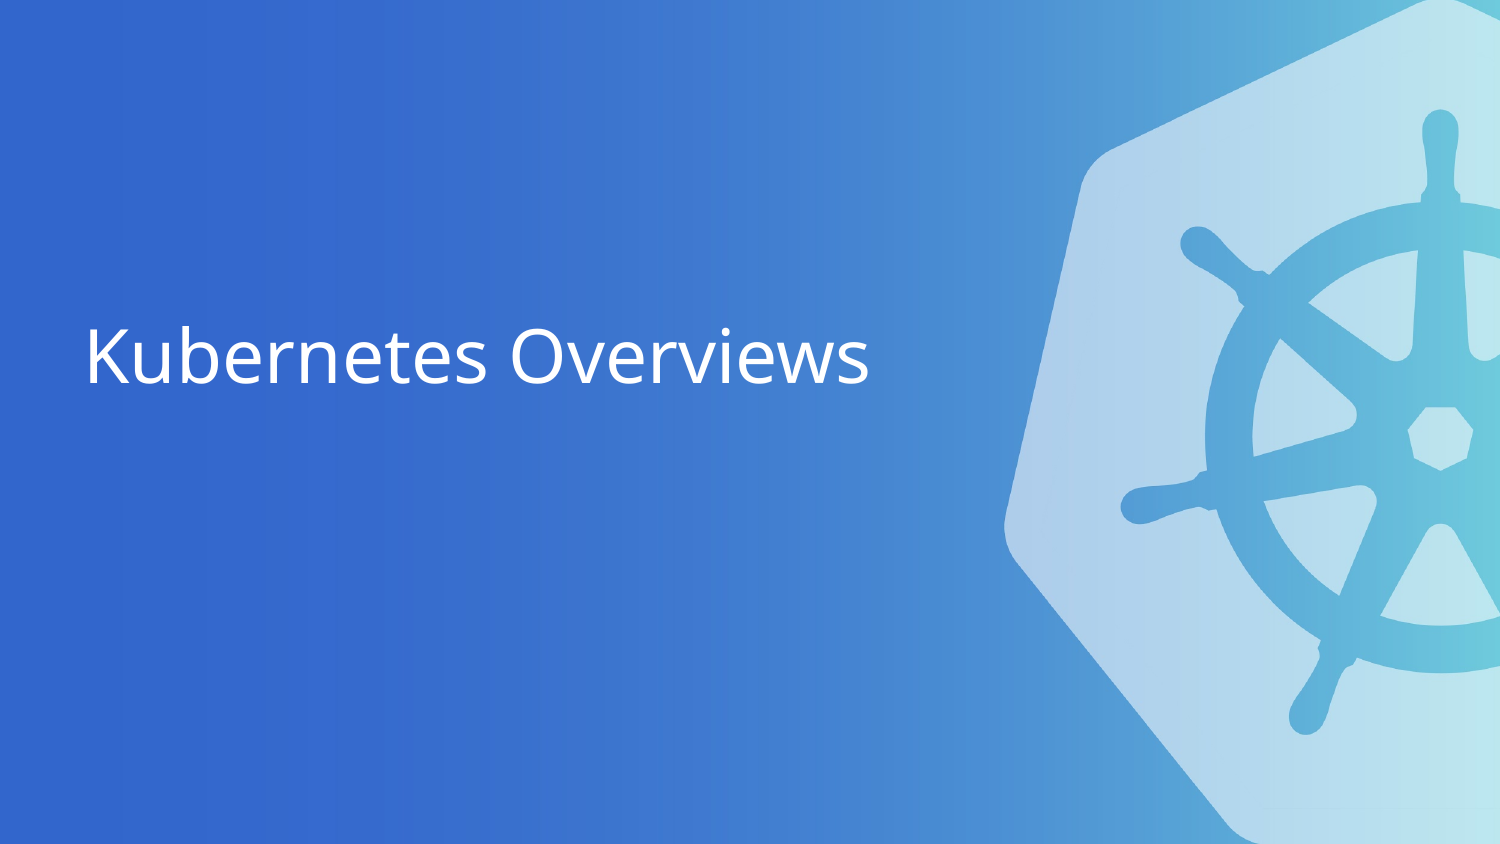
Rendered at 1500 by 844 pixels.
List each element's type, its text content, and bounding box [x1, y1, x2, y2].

picture [0, 0, 1500, 844]
title Kubernetes Overviews [68, 293, 905, 623]
